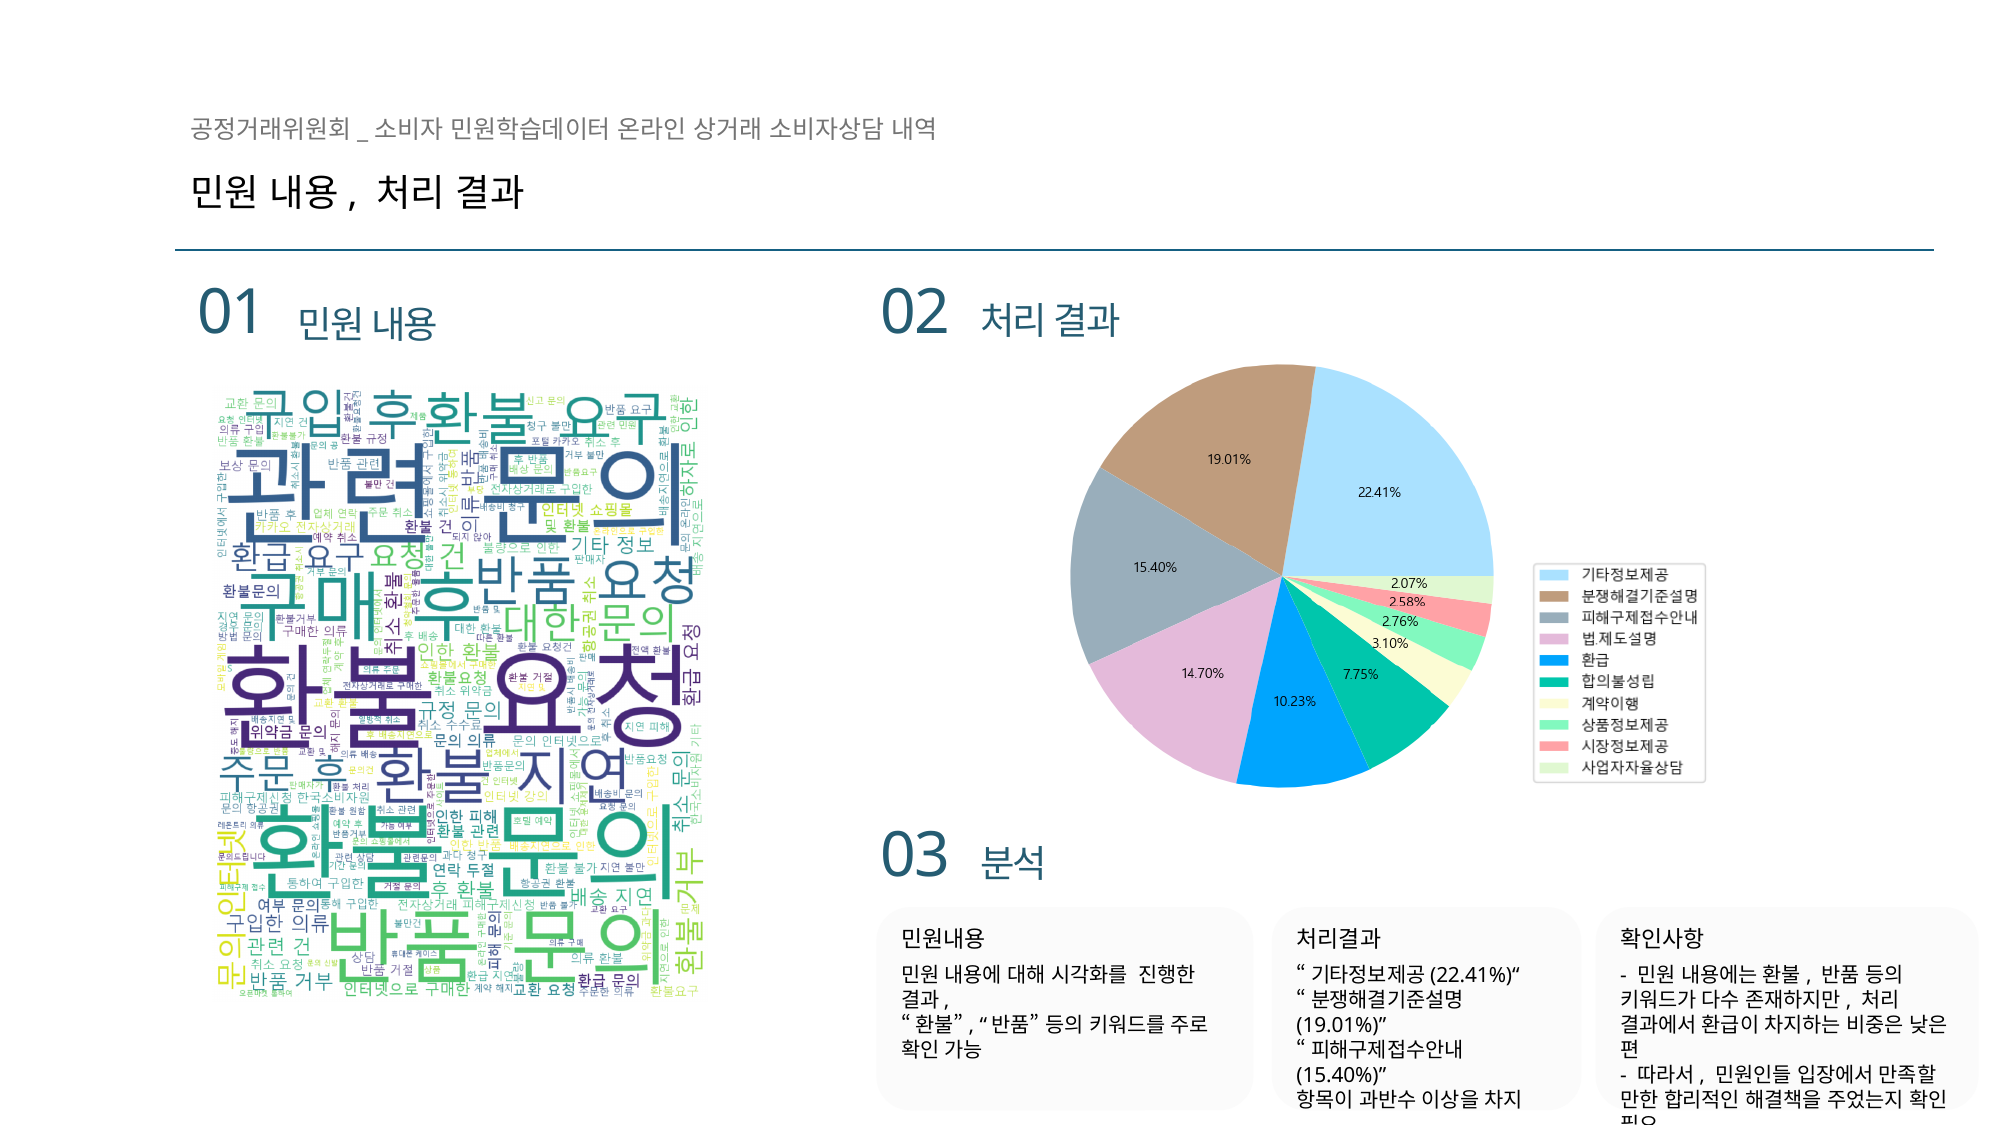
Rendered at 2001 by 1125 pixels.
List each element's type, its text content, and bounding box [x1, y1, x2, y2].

text_box 02 [880, 267, 981, 356]
text_box 01 [198, 267, 298, 356]
text_box 처리 결과 [980, 290, 1267, 351]
text_box 공정거래위원회_소비자 민원학습데이터 온라인 상거래 소비자상담 내역 [175, 106, 1000, 151]
text_box 민원 내용 [297, 295, 584, 355]
text_box 분석 [980, 833, 1267, 894]
picture [1527, 556, 1714, 793]
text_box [1047, 354, 1529, 814]
text_box 민원내용 민원 내용에 대해 시각화를 진행한 결과, “환불”, “반품” 등의 키워드를 주로 확인 가능 [874, 905, 1255, 1112]
text_box 확인사항 - 민원 내용에는 환불, 반품 등의 키워드가 다수 존재하지만, 처리 결과에서 환급이 차지하는 비중은 낮은 편 - 따라서, 민원인들 입장에서 만족할 만한 합리적인 해결책을 주었는지 확인 필요 [1594, 905, 1981, 1112]
picture [211, 384, 708, 1003]
text_box 처리결과 “기타정보제공(22.41%)“ “분쟁해결기준설명(19.01%)” “피해구제접수안내(15.40%)” 항목이 과반수 이상을 차지 [1270, 905, 1583, 1112]
text_box 민원 내용, 처리 결과 [175, 161, 565, 222]
text_box 03 [880, 810, 981, 898]
